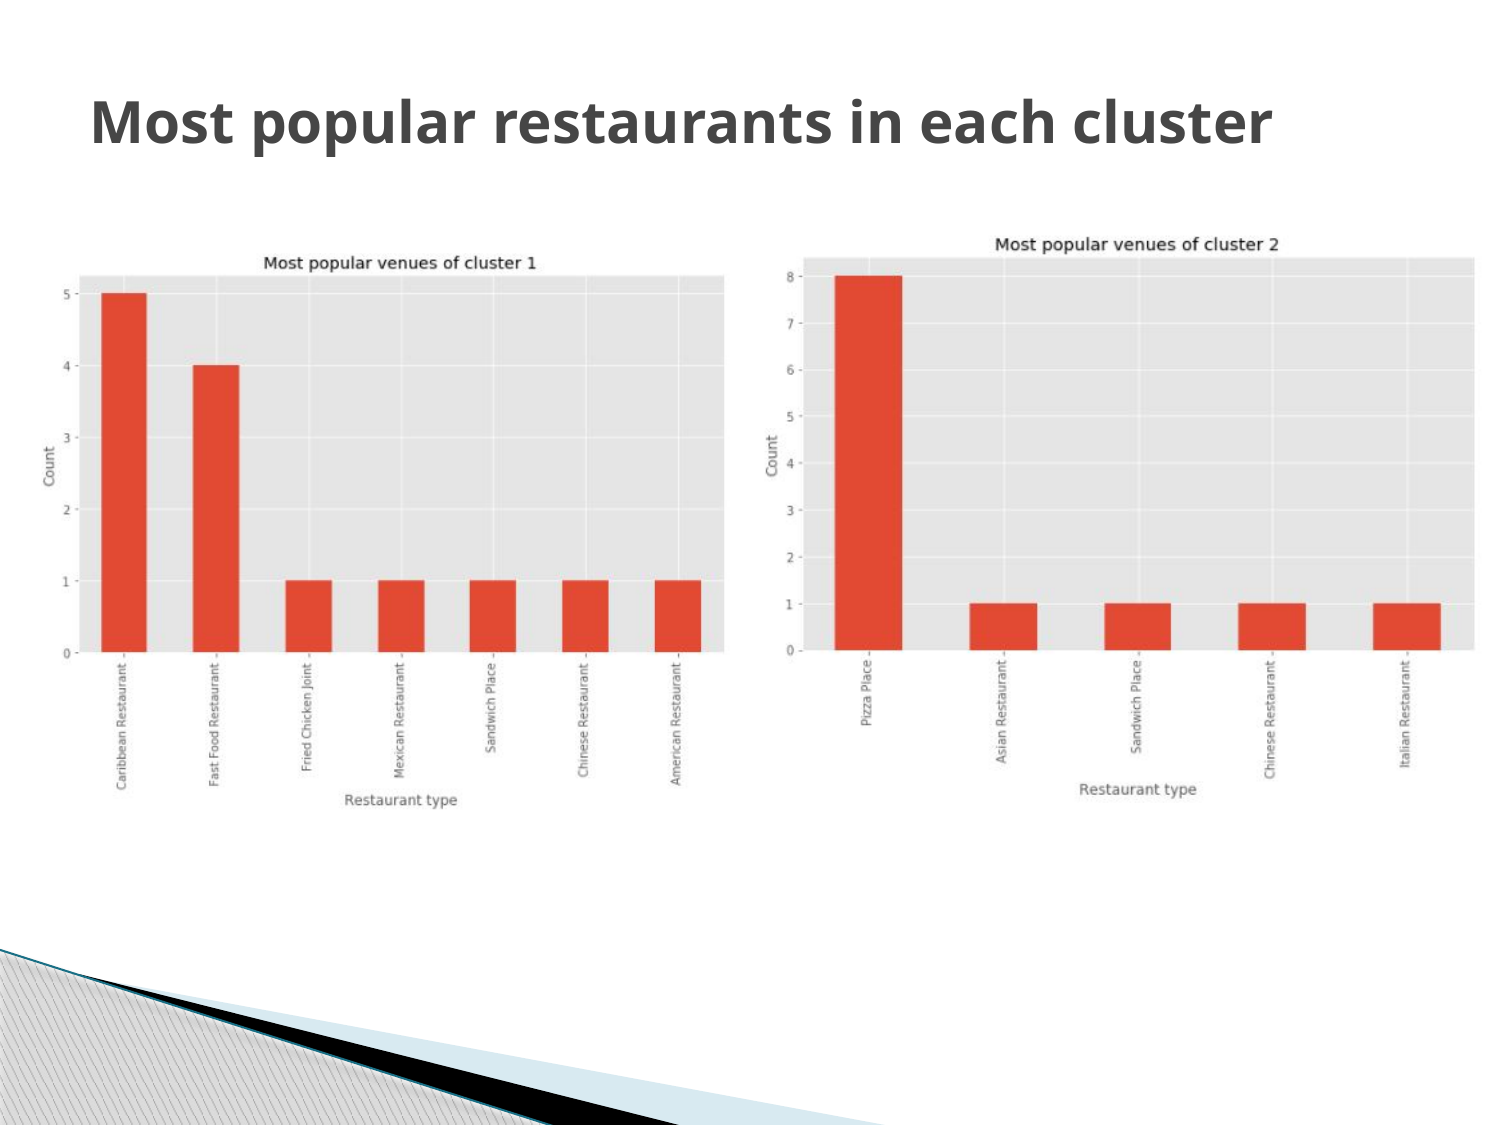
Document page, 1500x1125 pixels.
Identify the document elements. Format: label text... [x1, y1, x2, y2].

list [40, 243, 778, 835]
title Most popular restaurants in each cluster [75, 45, 1425, 197]
picture [754, 225, 1500, 811]
